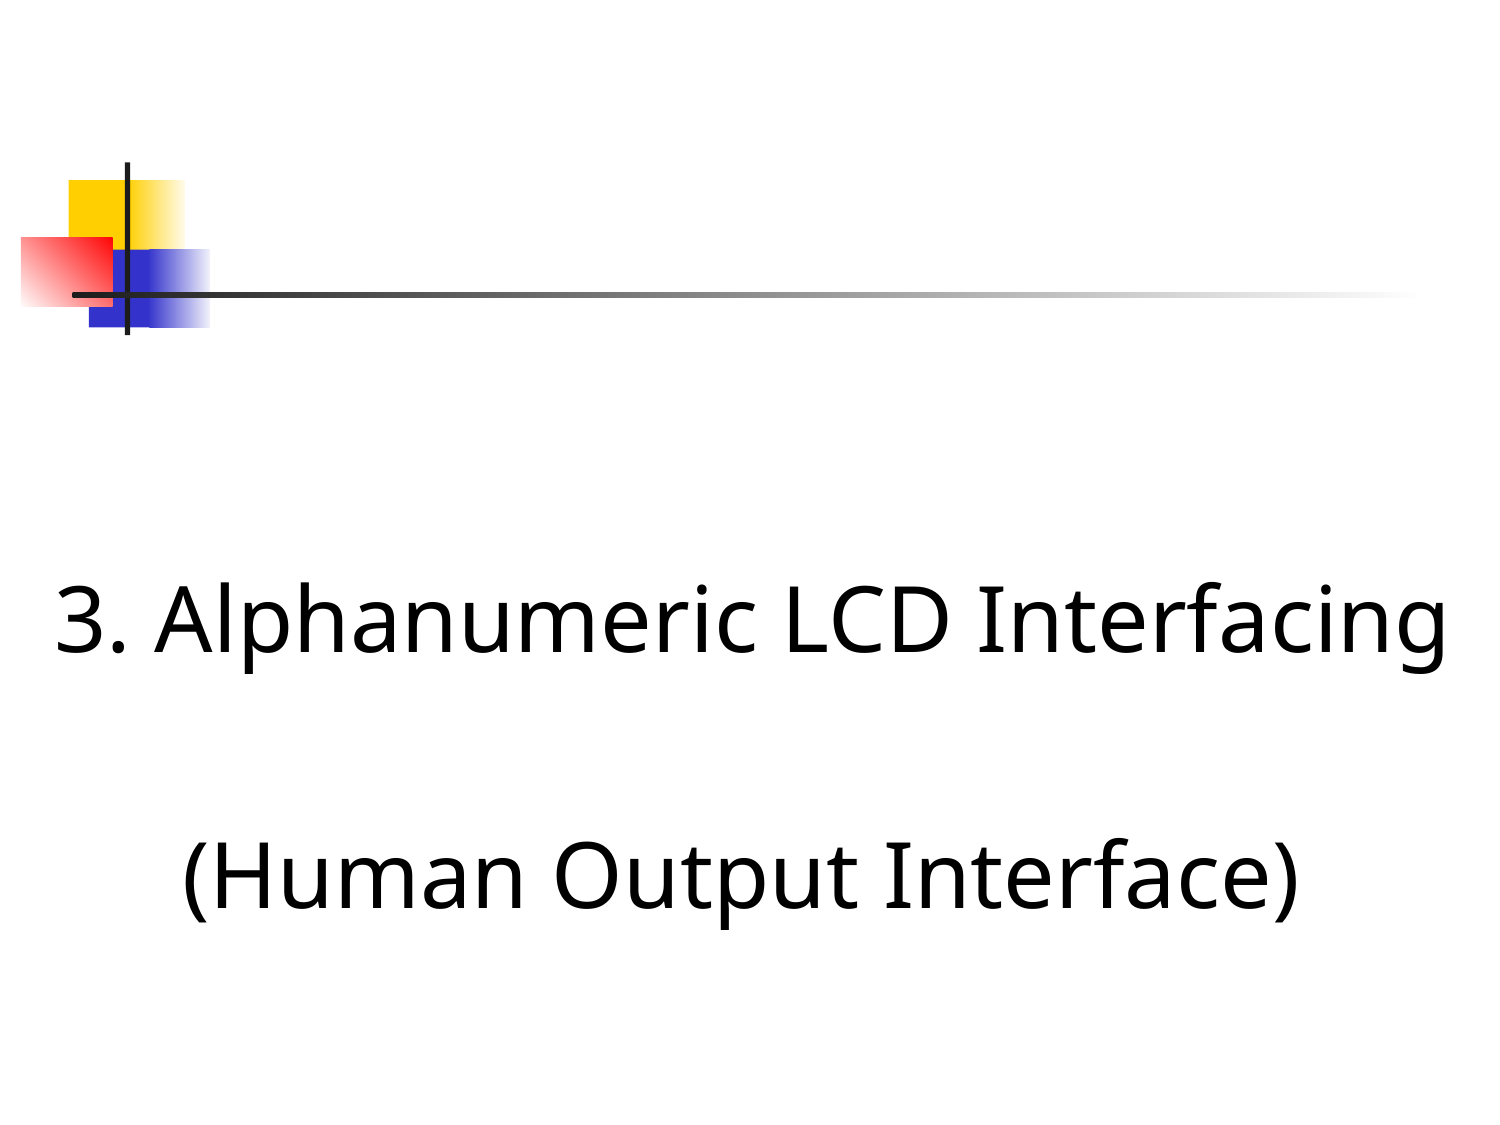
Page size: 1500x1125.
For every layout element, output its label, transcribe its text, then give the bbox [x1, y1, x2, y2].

list 3. Alphanumeric LCD Interfacing (Human Output Interface) [37, 425, 1469, 1006]
